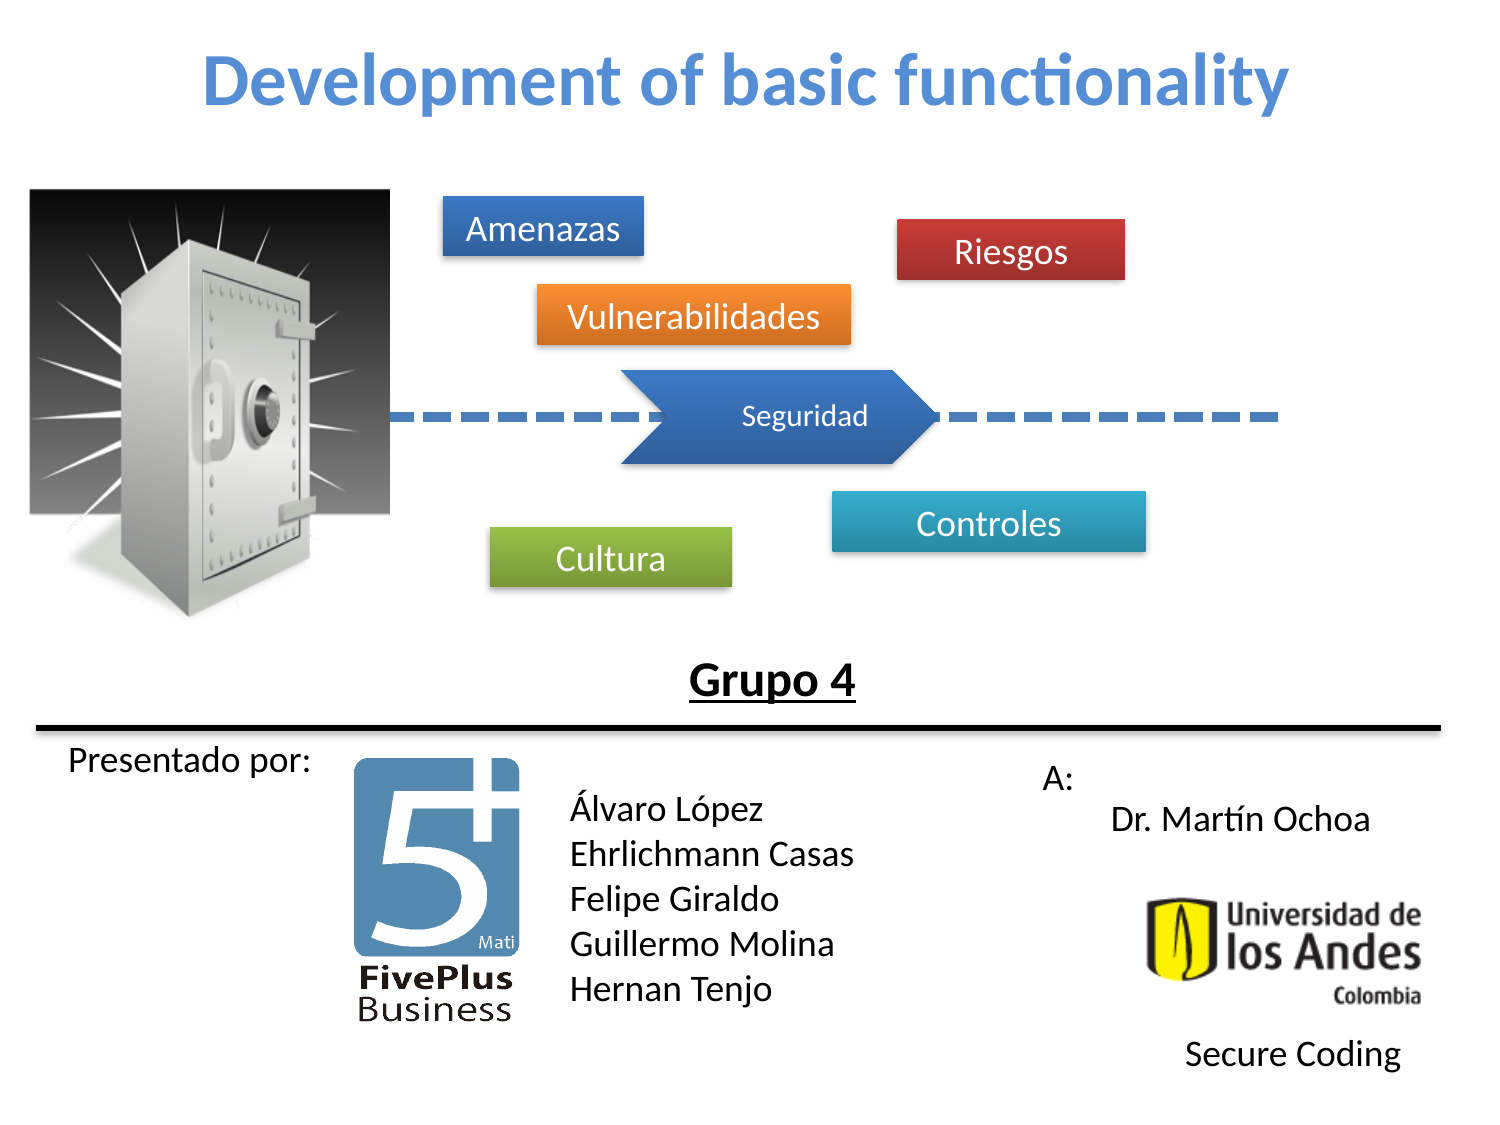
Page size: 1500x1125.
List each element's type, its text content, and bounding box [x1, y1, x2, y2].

text_box Controles [832, 491, 1146, 552]
text_box Vulnerabilidades [537, 284, 851, 345]
text_box Dr. Martín Ochoa [1096, 786, 1387, 847]
text_box Cultura [490, 527, 733, 587]
text_box Secure Coding [1114, 1019, 1473, 1083]
text_box Presentado por: [53, 740, 327, 788]
text_box Álvaro López Ehrlichmann Casas Felipe Giraldo Guillermo Molina Hernan Tenjo [555, 776, 939, 1062]
picture [1127, 887, 1443, 1020]
text_box Amenazas [442, 196, 644, 256]
text_box Development of basic functionality [88, 22, 1406, 128]
picture [29, 188, 390, 628]
text_box Riesgos [897, 219, 1125, 280]
picture [353, 747, 526, 1030]
text_box A: [1027, 745, 1090, 806]
text_box Grupo 4 [674, 639, 871, 714]
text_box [620, 369, 940, 465]
